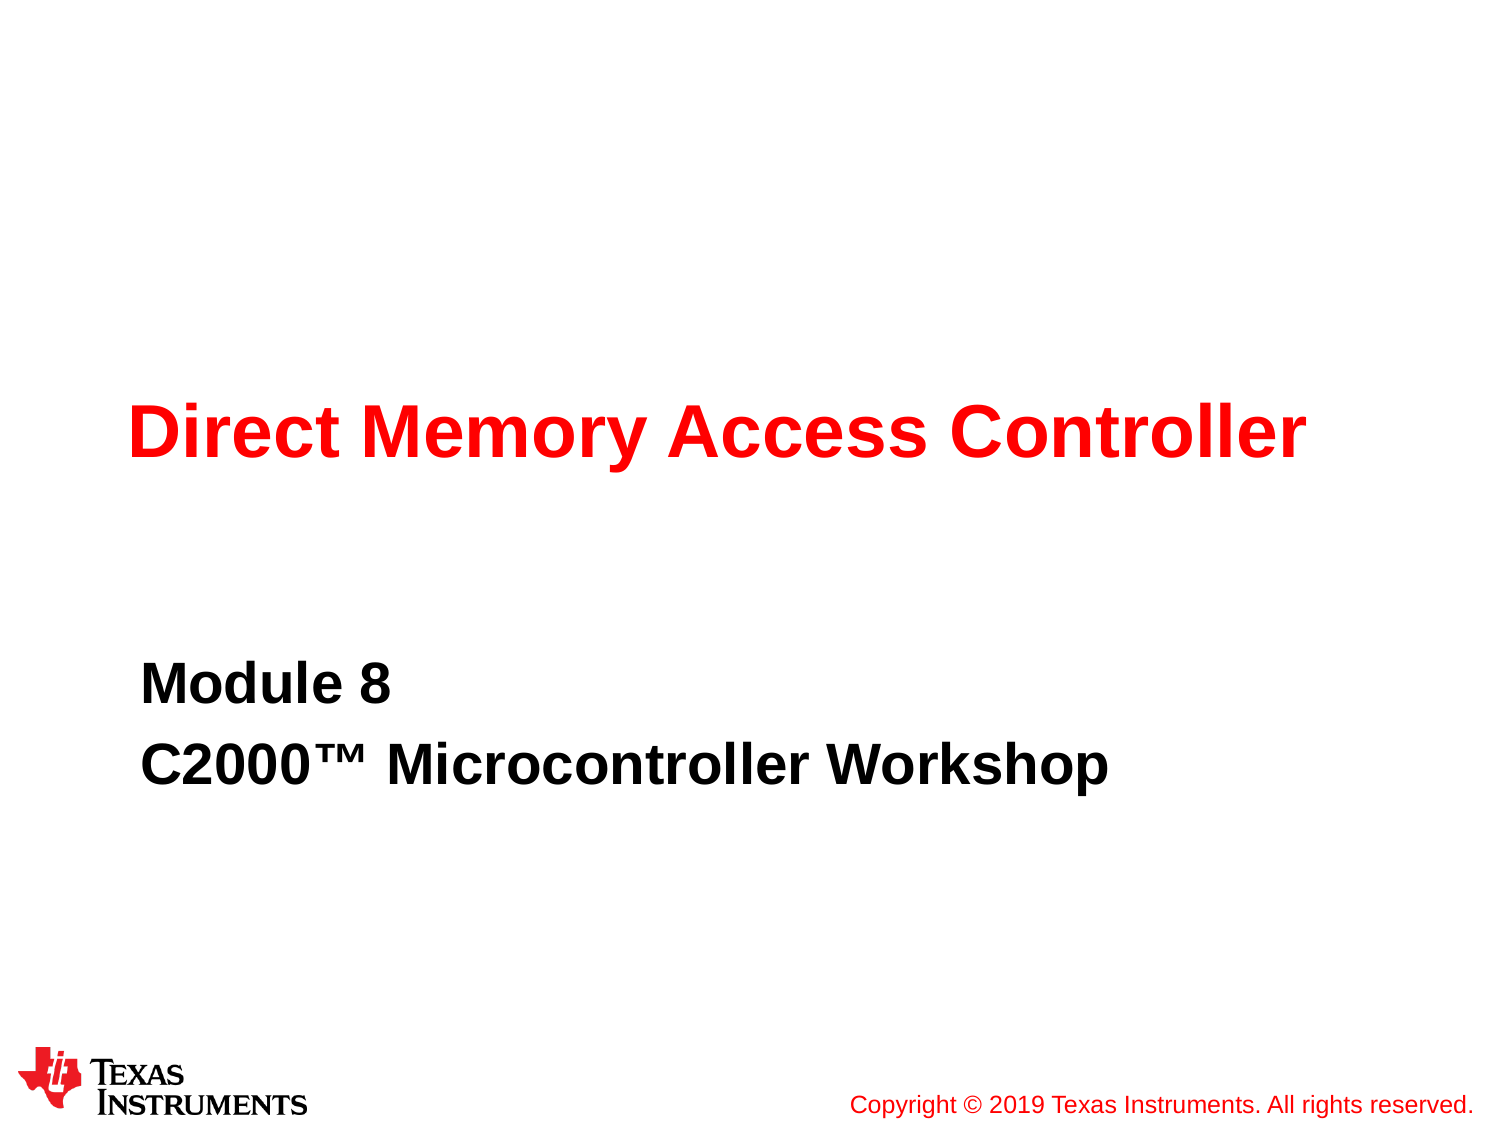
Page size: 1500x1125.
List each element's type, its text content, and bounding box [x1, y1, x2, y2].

subtitle Module 8 C2000™ Microcontroller Workshop [125, 637, 1375, 813]
text_box Copyright © 2019 Texas Instruments. All rights reserved. [833, 1077, 1499, 1125]
title Direct Memory Access Controller [112, 375, 1388, 563]
picture [18, 1046, 307, 1115]
